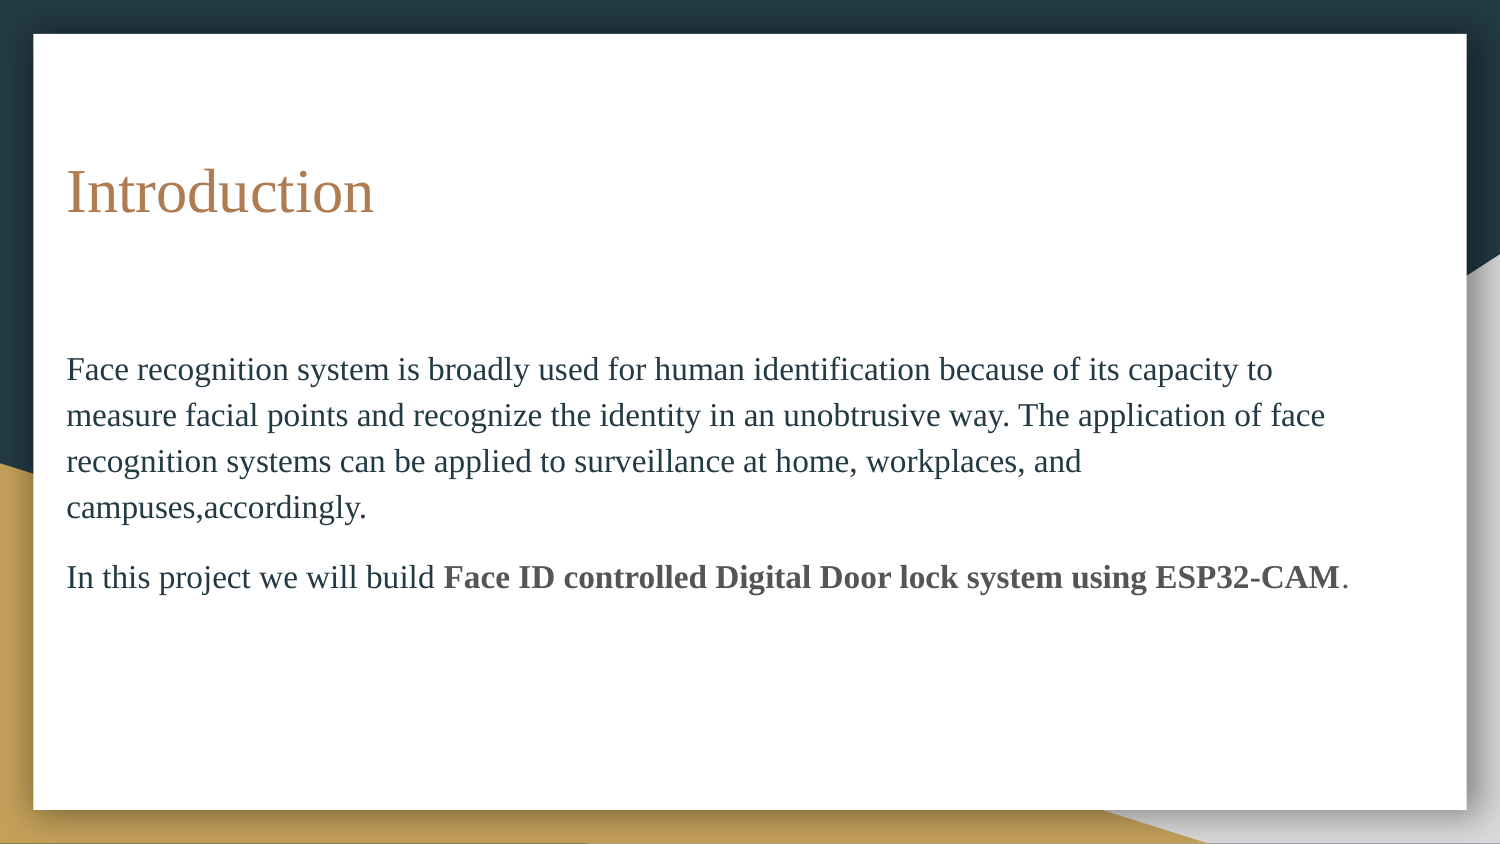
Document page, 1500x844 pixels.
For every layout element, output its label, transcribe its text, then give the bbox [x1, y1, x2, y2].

list Face recognition system is broadly used for human identification because of its capacity to measure facial points and recognize the identity in an unobtrusive way. The application of face recognition systems can be applied to surveillance at home, workplaces, and campuses,accordingly. In this project we will build Face ID controlled Digital Door lock system using ESP32-CAM. [51, 326, 1368, 744]
title Introduction [51, 135, 1283, 292]
